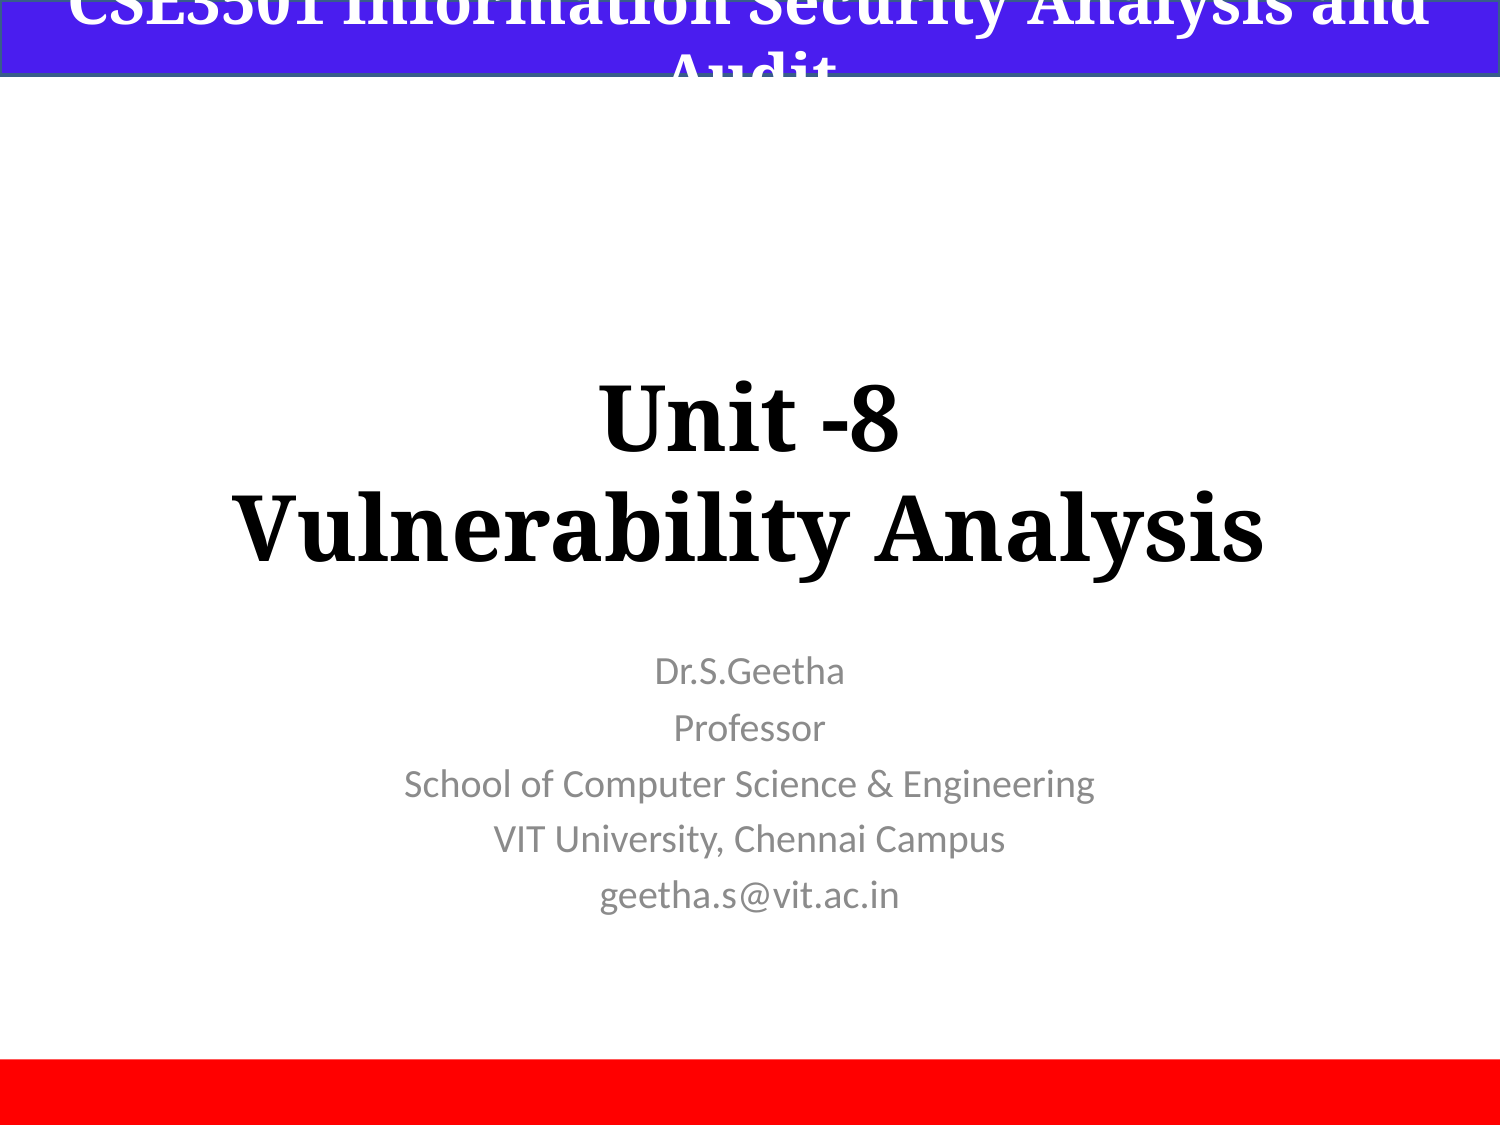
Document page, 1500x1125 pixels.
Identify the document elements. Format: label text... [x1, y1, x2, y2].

text_box [0, 1059, 1500, 1125]
text_box CSE3501 Information Security Analysis and Audit [0, 0, 1500, 75]
title Unit -8 Vulnerability Analysis [112, 349, 1388, 591]
subtitle Dr.S.Geetha Professor School of Computer Science & Engineering VIT University, Chennai Campus geetha.s@vit.ac.in [225, 637, 1275, 925]
